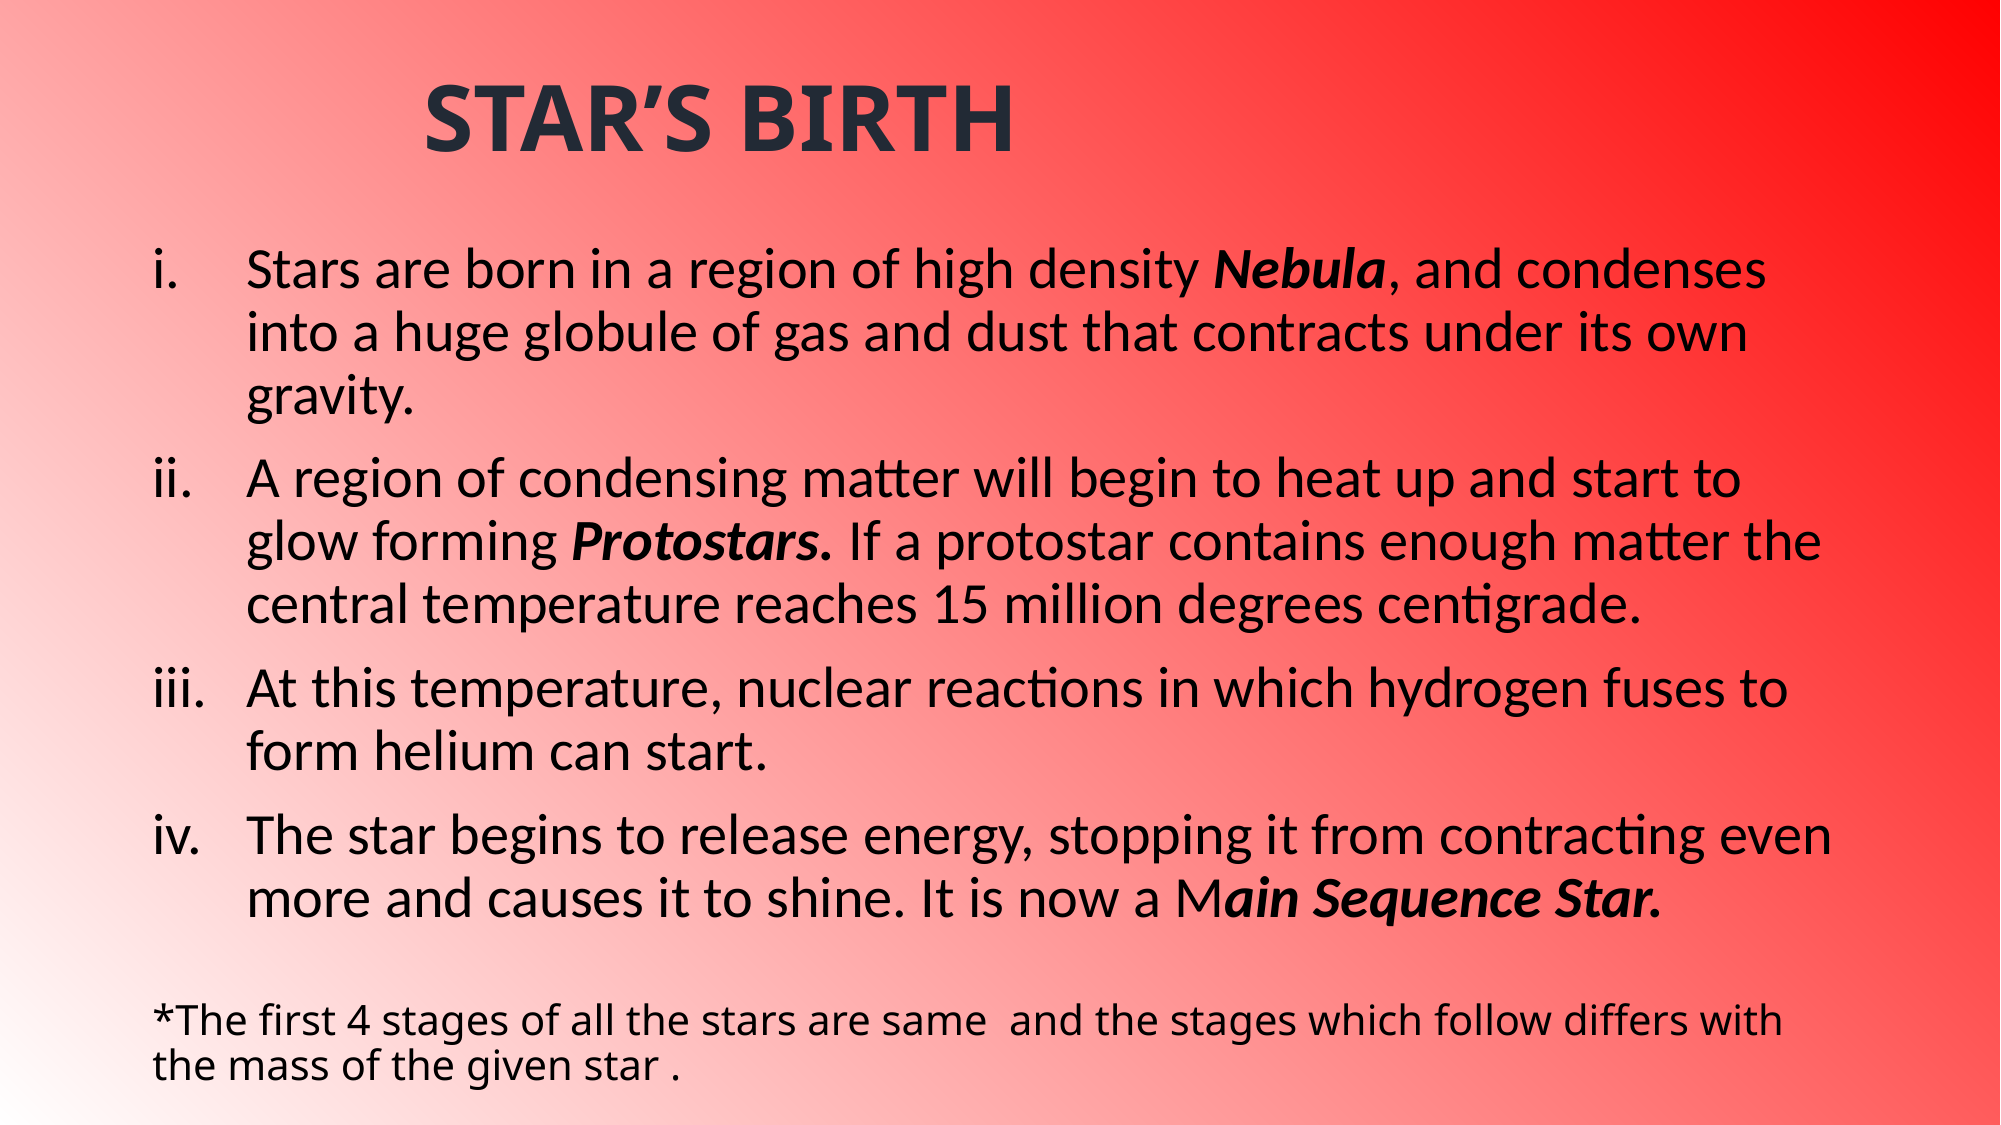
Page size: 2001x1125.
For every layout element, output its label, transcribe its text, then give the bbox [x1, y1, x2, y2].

text_box *The first 4 stages of all the stars are same and the stages which follow differs with the mass of the given star . [137, 982, 1863, 1107]
list Stars are born in a region of high density Nebula, and condenses into a huge globule of gas and dust that contracts under its own gravity. A region of condensing matter will begin to heat up and start to glow forming Protostars. If a protostar contains enough matter the central temperature reaches 15 million degrees centigrade. At this temperature, nuclear reactions in which hydrogen fuses to form helium can start. The star begins to release energy, stopping it from contracting even more and causes it to shine. It is now a Main Sequence Star. [137, 230, 1863, 945]
title STAR’S BIRTH [0, 12, 1608, 231]
